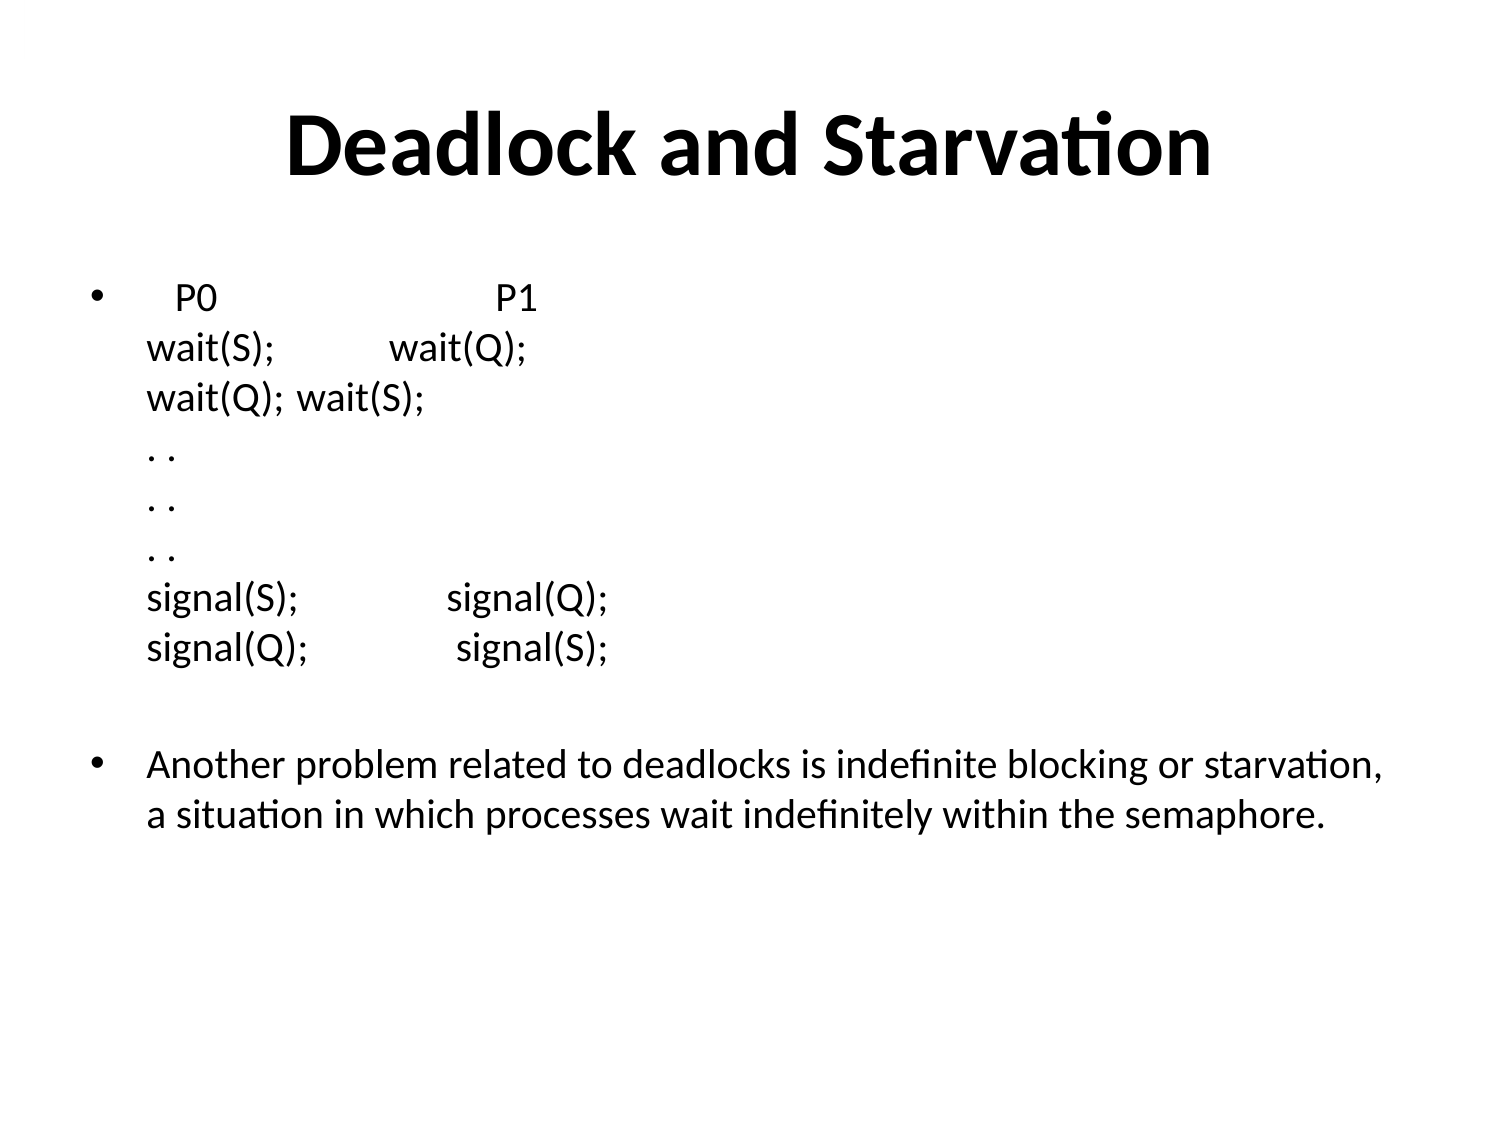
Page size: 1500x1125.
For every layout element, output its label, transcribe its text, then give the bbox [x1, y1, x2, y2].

title Deadlock and Starvation [75, 45, 1425, 233]
list P0 P1 wait(S); wait(Q); wait(Q); wait(S); . . . . . . signal(S); signal(Q); signal(Q); signal(S); Another problem related to deadlocks is indefinite blocking or starvation, a situation in which processes wait indefinitely within the semaphore. [75, 262, 1425, 1005]
